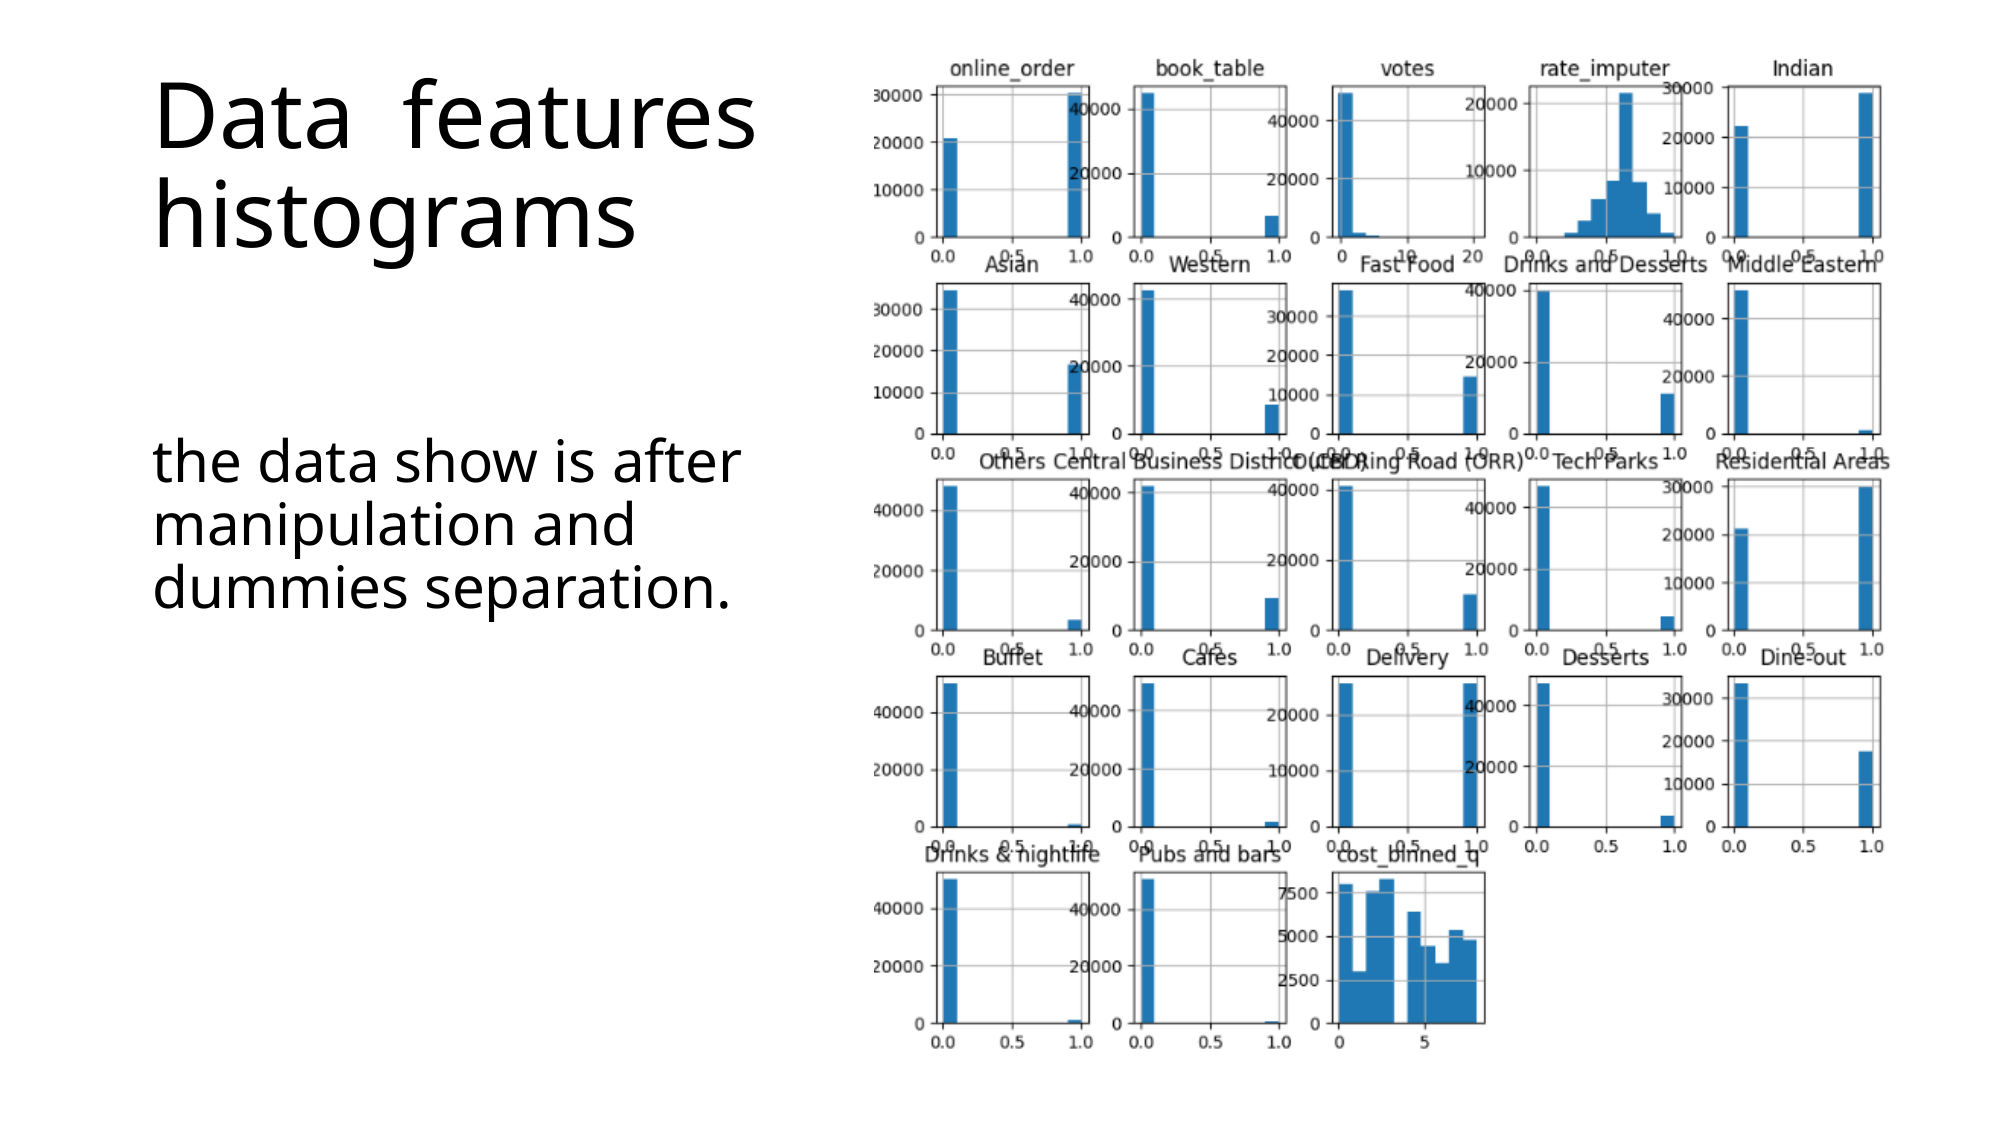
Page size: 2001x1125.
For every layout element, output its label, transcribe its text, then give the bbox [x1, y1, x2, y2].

title Data features histograms [137, 59, 825, 278]
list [874, 41, 1942, 1084]
text_box the data show is after manipulation and dummies separation. [137, 301, 825, 815]
